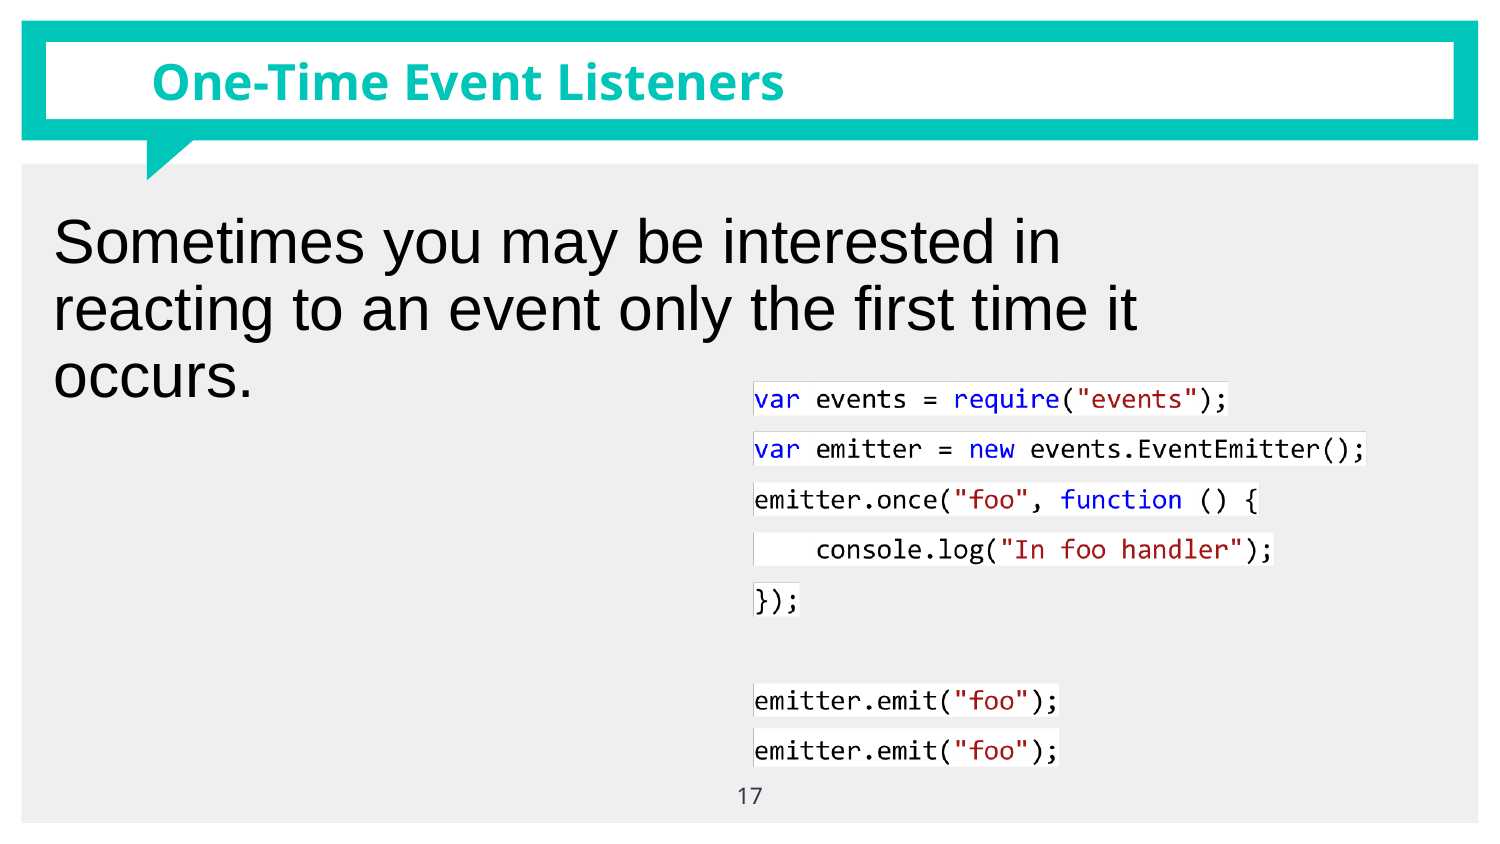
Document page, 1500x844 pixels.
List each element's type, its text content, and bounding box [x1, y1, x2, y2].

text_box Sometimes you may be interested in reacting to an event only the first time it occurs. [38, 194, 1192, 427]
title One-Time Event Listeners [136, 20, 1441, 141]
slide_number 17 [705, 766, 795, 832]
picture [735, 363, 1425, 784]
